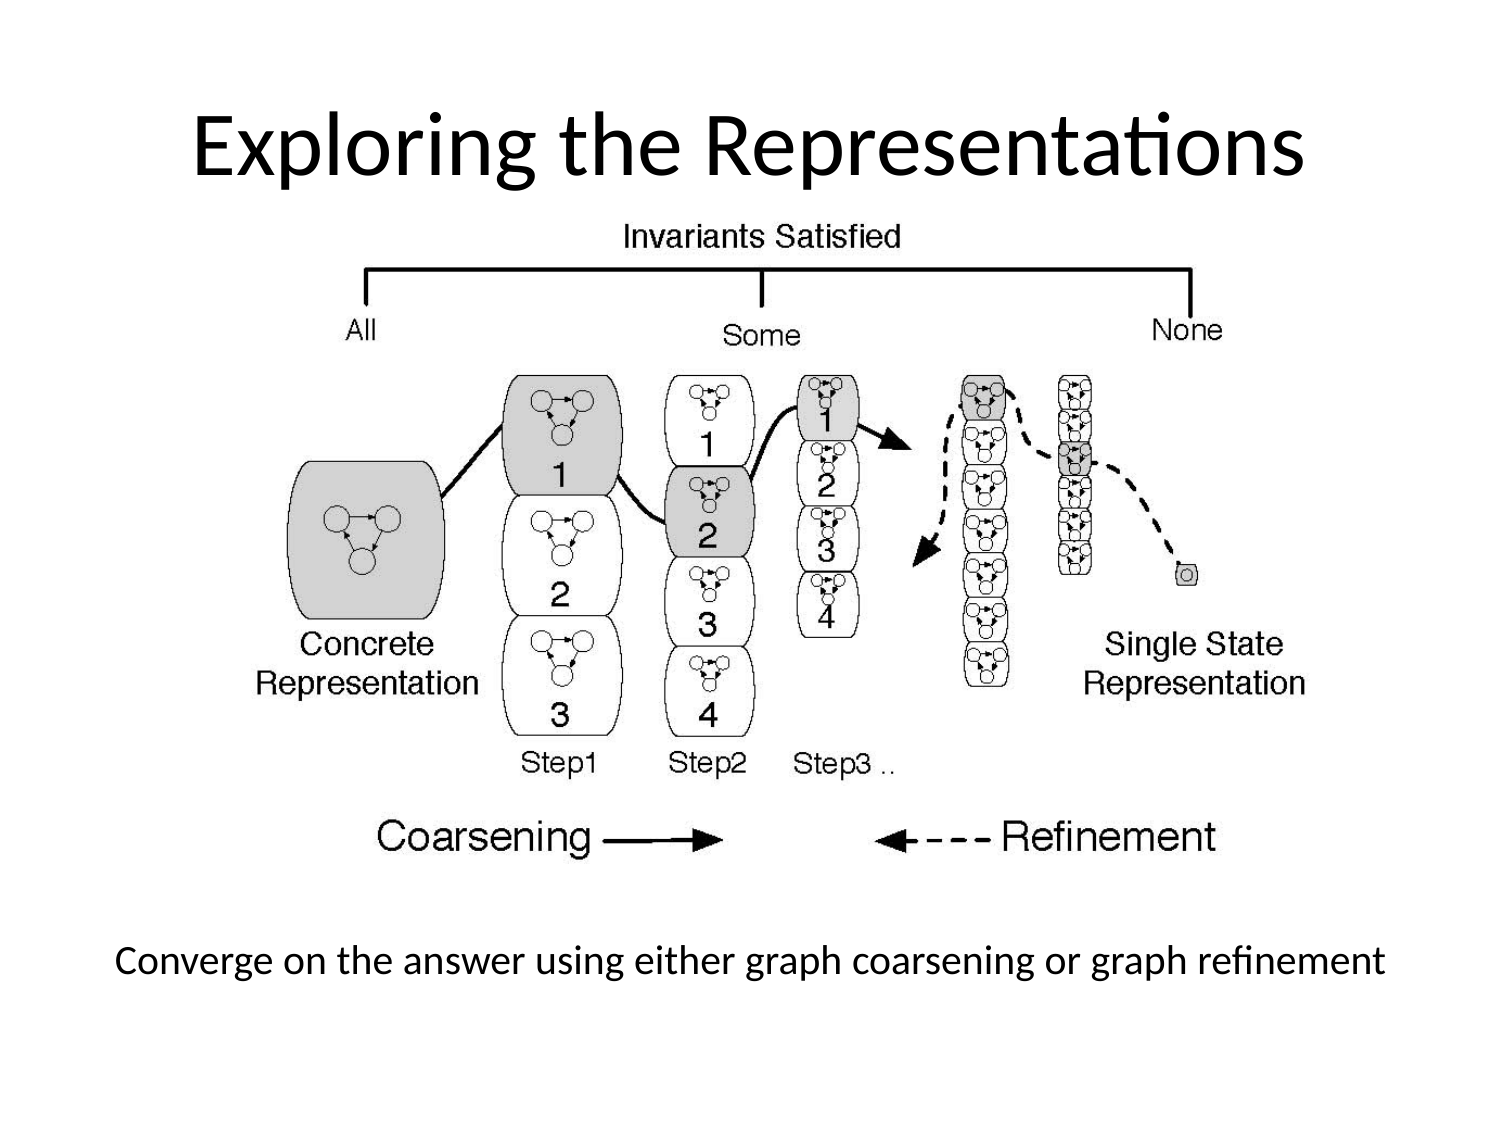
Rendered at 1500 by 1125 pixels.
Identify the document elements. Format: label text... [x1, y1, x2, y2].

title Exploring the Representations [75, 45, 1425, 233]
picture [224, 212, 1326, 864]
list Converge on the answer using either graph coarsening or graph refinement [99, 924, 1450, 1093]
